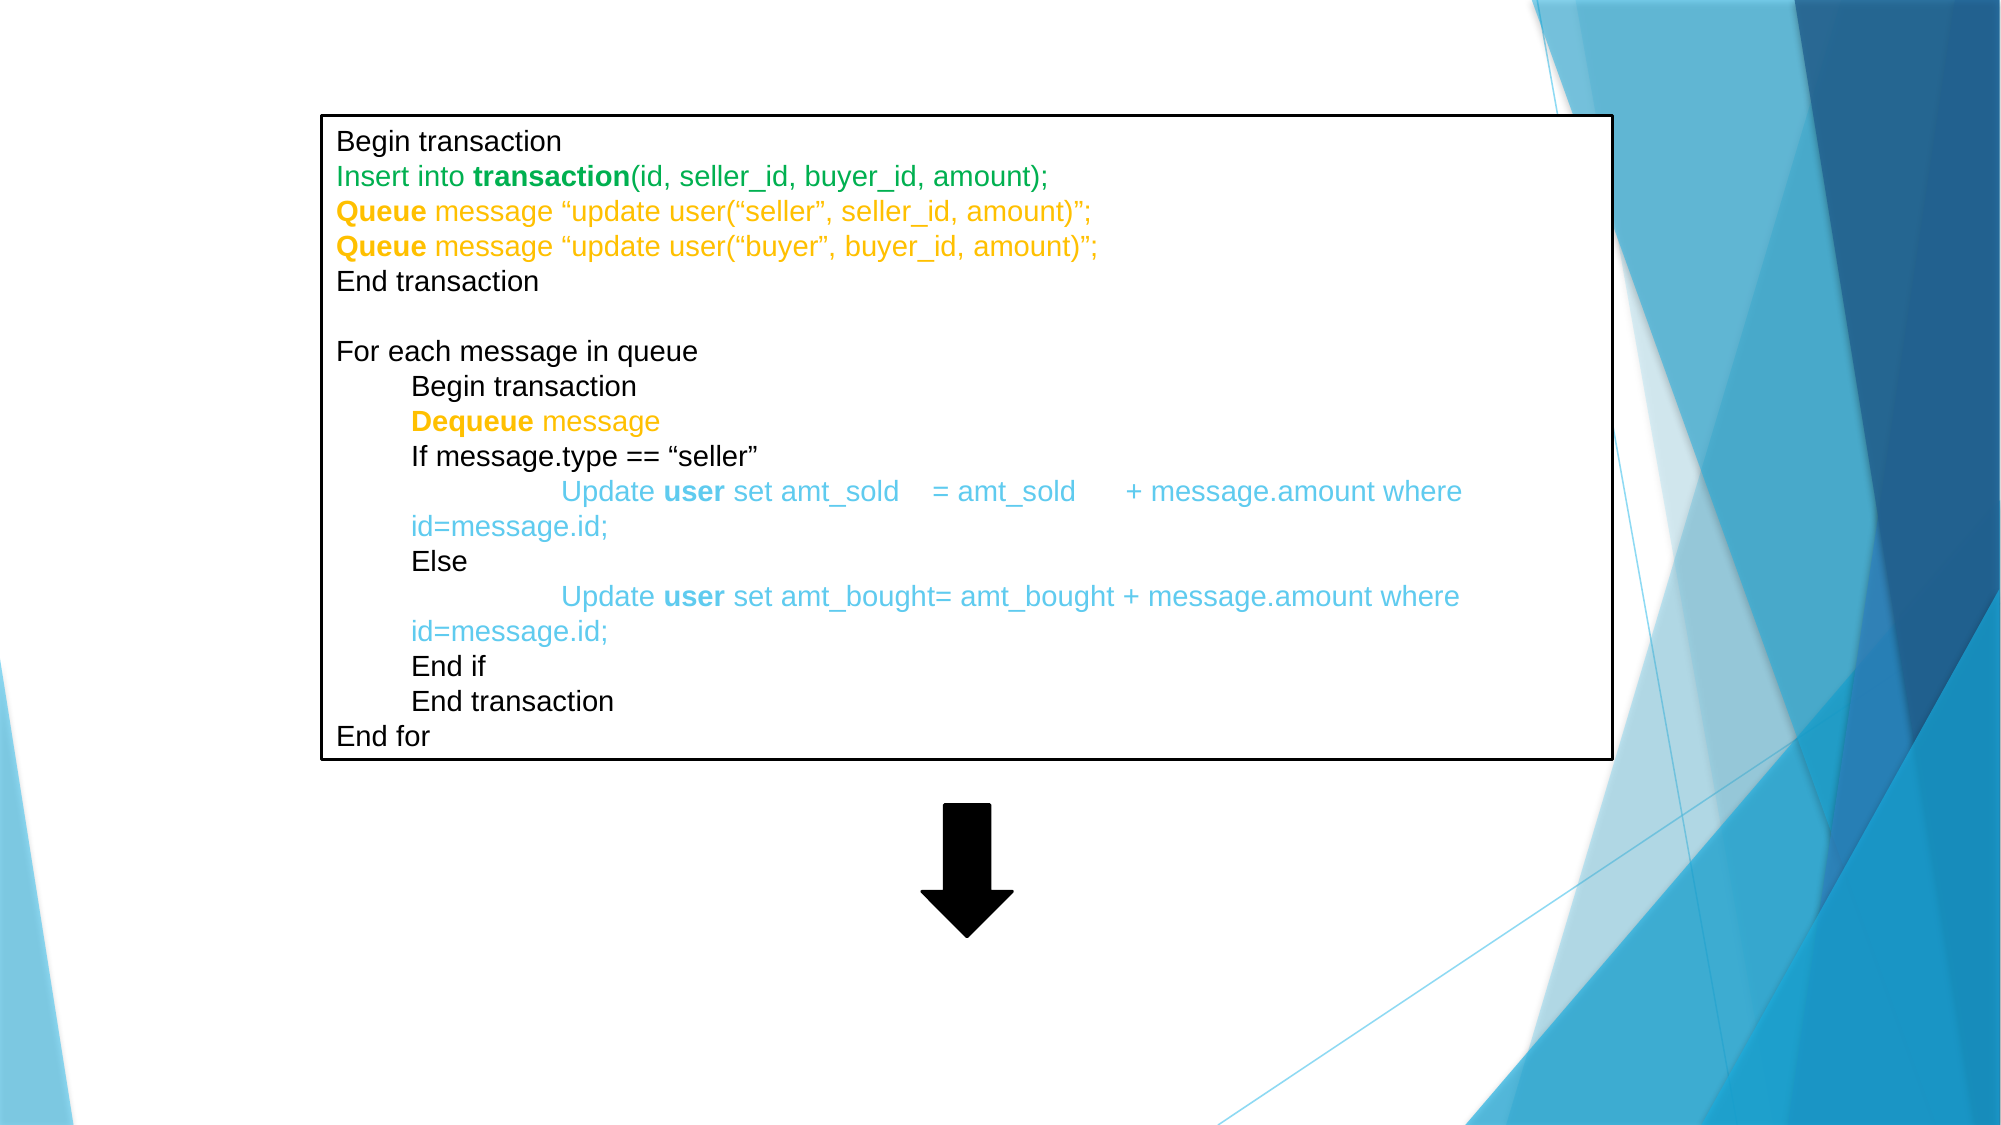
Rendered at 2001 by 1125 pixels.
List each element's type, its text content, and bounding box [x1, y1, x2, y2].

text_box [920, 803, 1014, 938]
text_box Begin transaction Insert into transaction(id, seller_id, buyer_id, amount); Queue message “update user(“seller”, seller_id, amount)”; Queue message “update user(“buyer”, buyer_id, amount)”; End transaction For each message in queue Begin transaction Dequeue message If message.type == “seller” Update user set amt_sold = amt_sold + message.amount where id=message.id; Else Update user set amt_bought= amt_bought + message.amount where id=message.id; End if End transaction End for [320, 114, 1614, 761]
